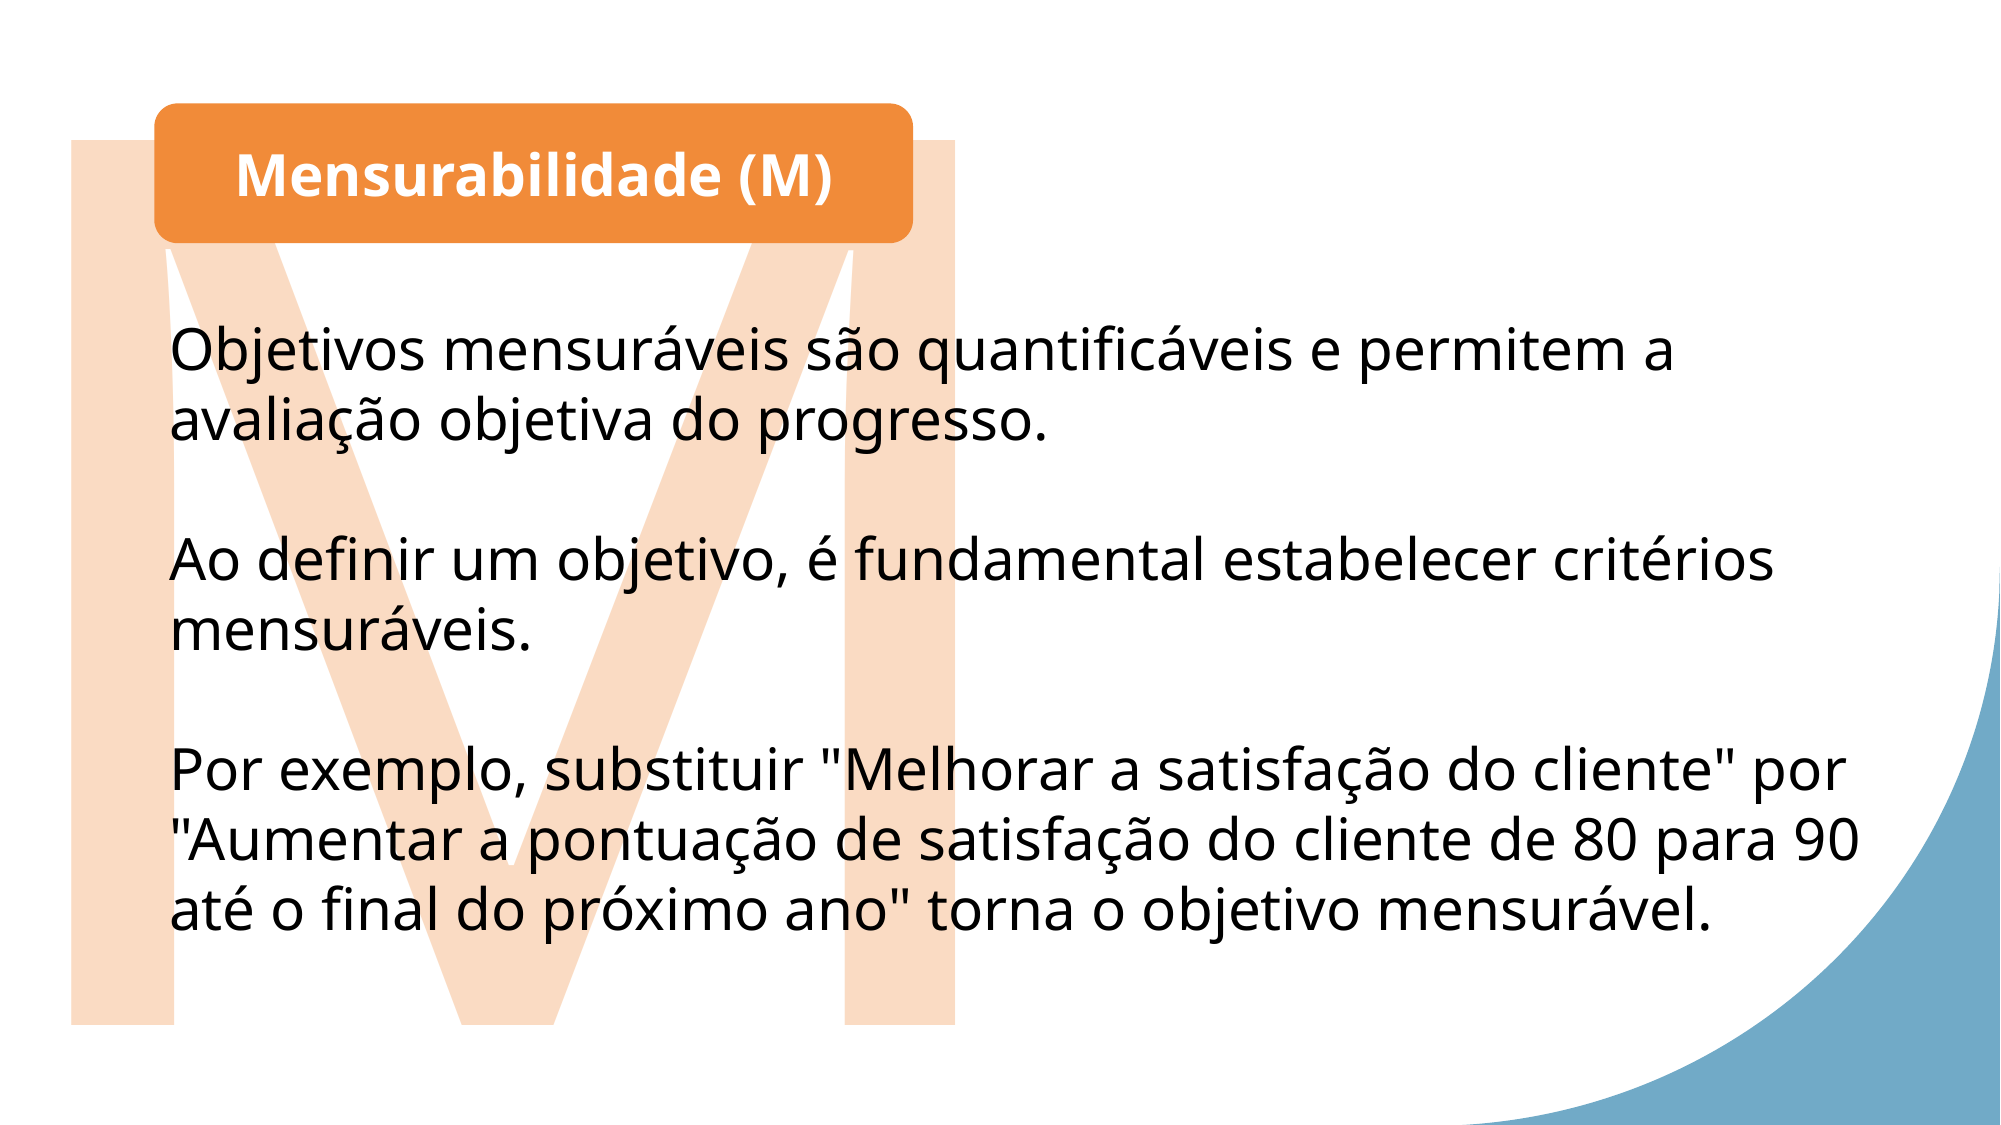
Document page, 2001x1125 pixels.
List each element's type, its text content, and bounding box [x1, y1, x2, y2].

text_box Mensurabilidade (M) [153, 102, 915, 245]
text_box Objetivos mensuráveis são quantificáveis e permitem a avaliação objetiva do progresso. Ao definir um objetivo, é fundamental estabelecer critérios mensuráveis. Por exemplo, substituir "Melhorar a satisfação do cliente" por "Aumentar a pontuação de satisfação do cliente de 80 para 90 até o final do próximo ano" torna o objetivo mensurável. [154, 304, 1931, 950]
text_box M [0, 0, 835, 1125]
